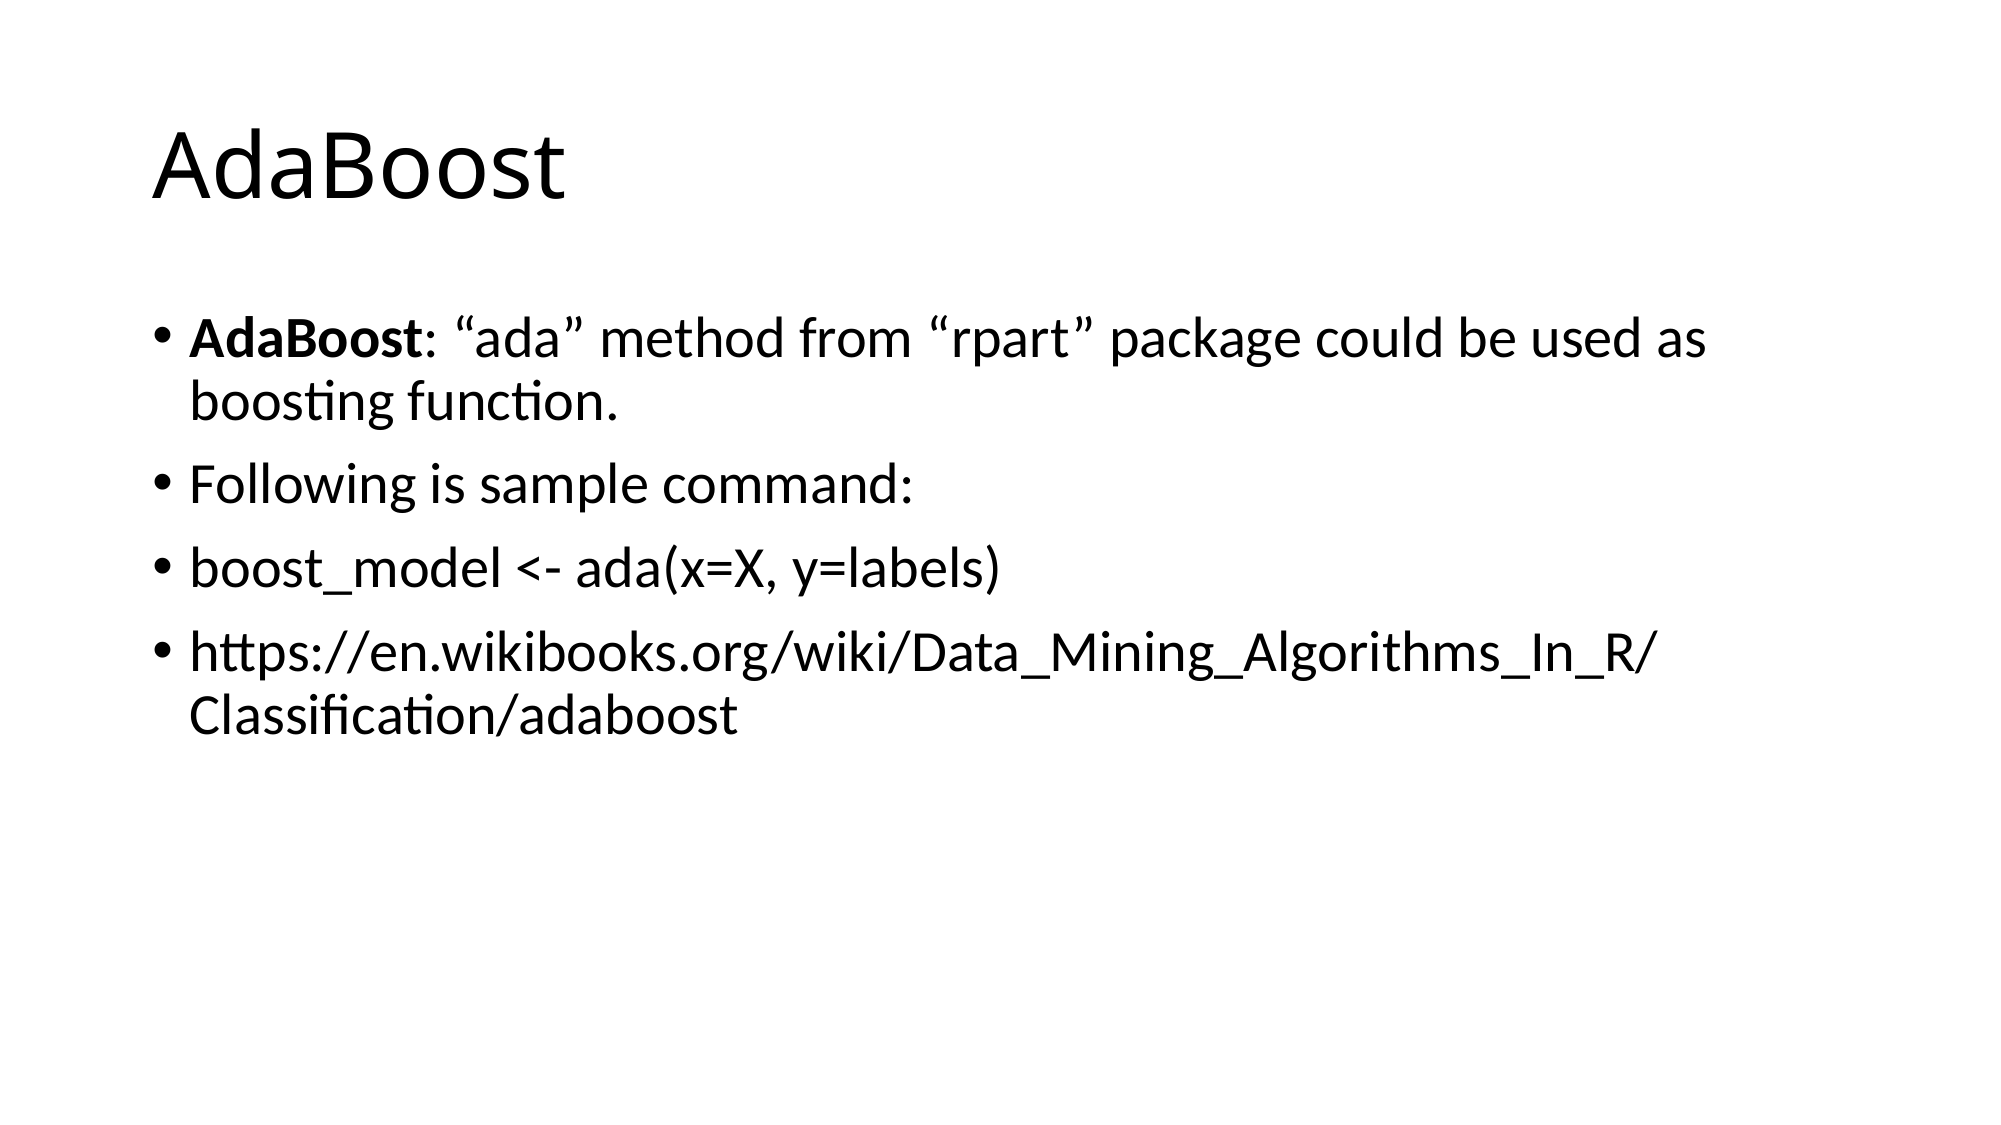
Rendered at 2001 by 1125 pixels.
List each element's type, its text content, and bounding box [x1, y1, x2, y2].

title AdaBoost [137, 59, 1863, 278]
list AdaBoost: “ada” method from “rpart” package could be used as boosting function. Following is sample command: boost_model <- ada(x=X, y=labels) https://en.wikibooks.org/wiki/Data_Mining_Algorithms_In_R/Classification/adaboost [137, 299, 1863, 1014]
